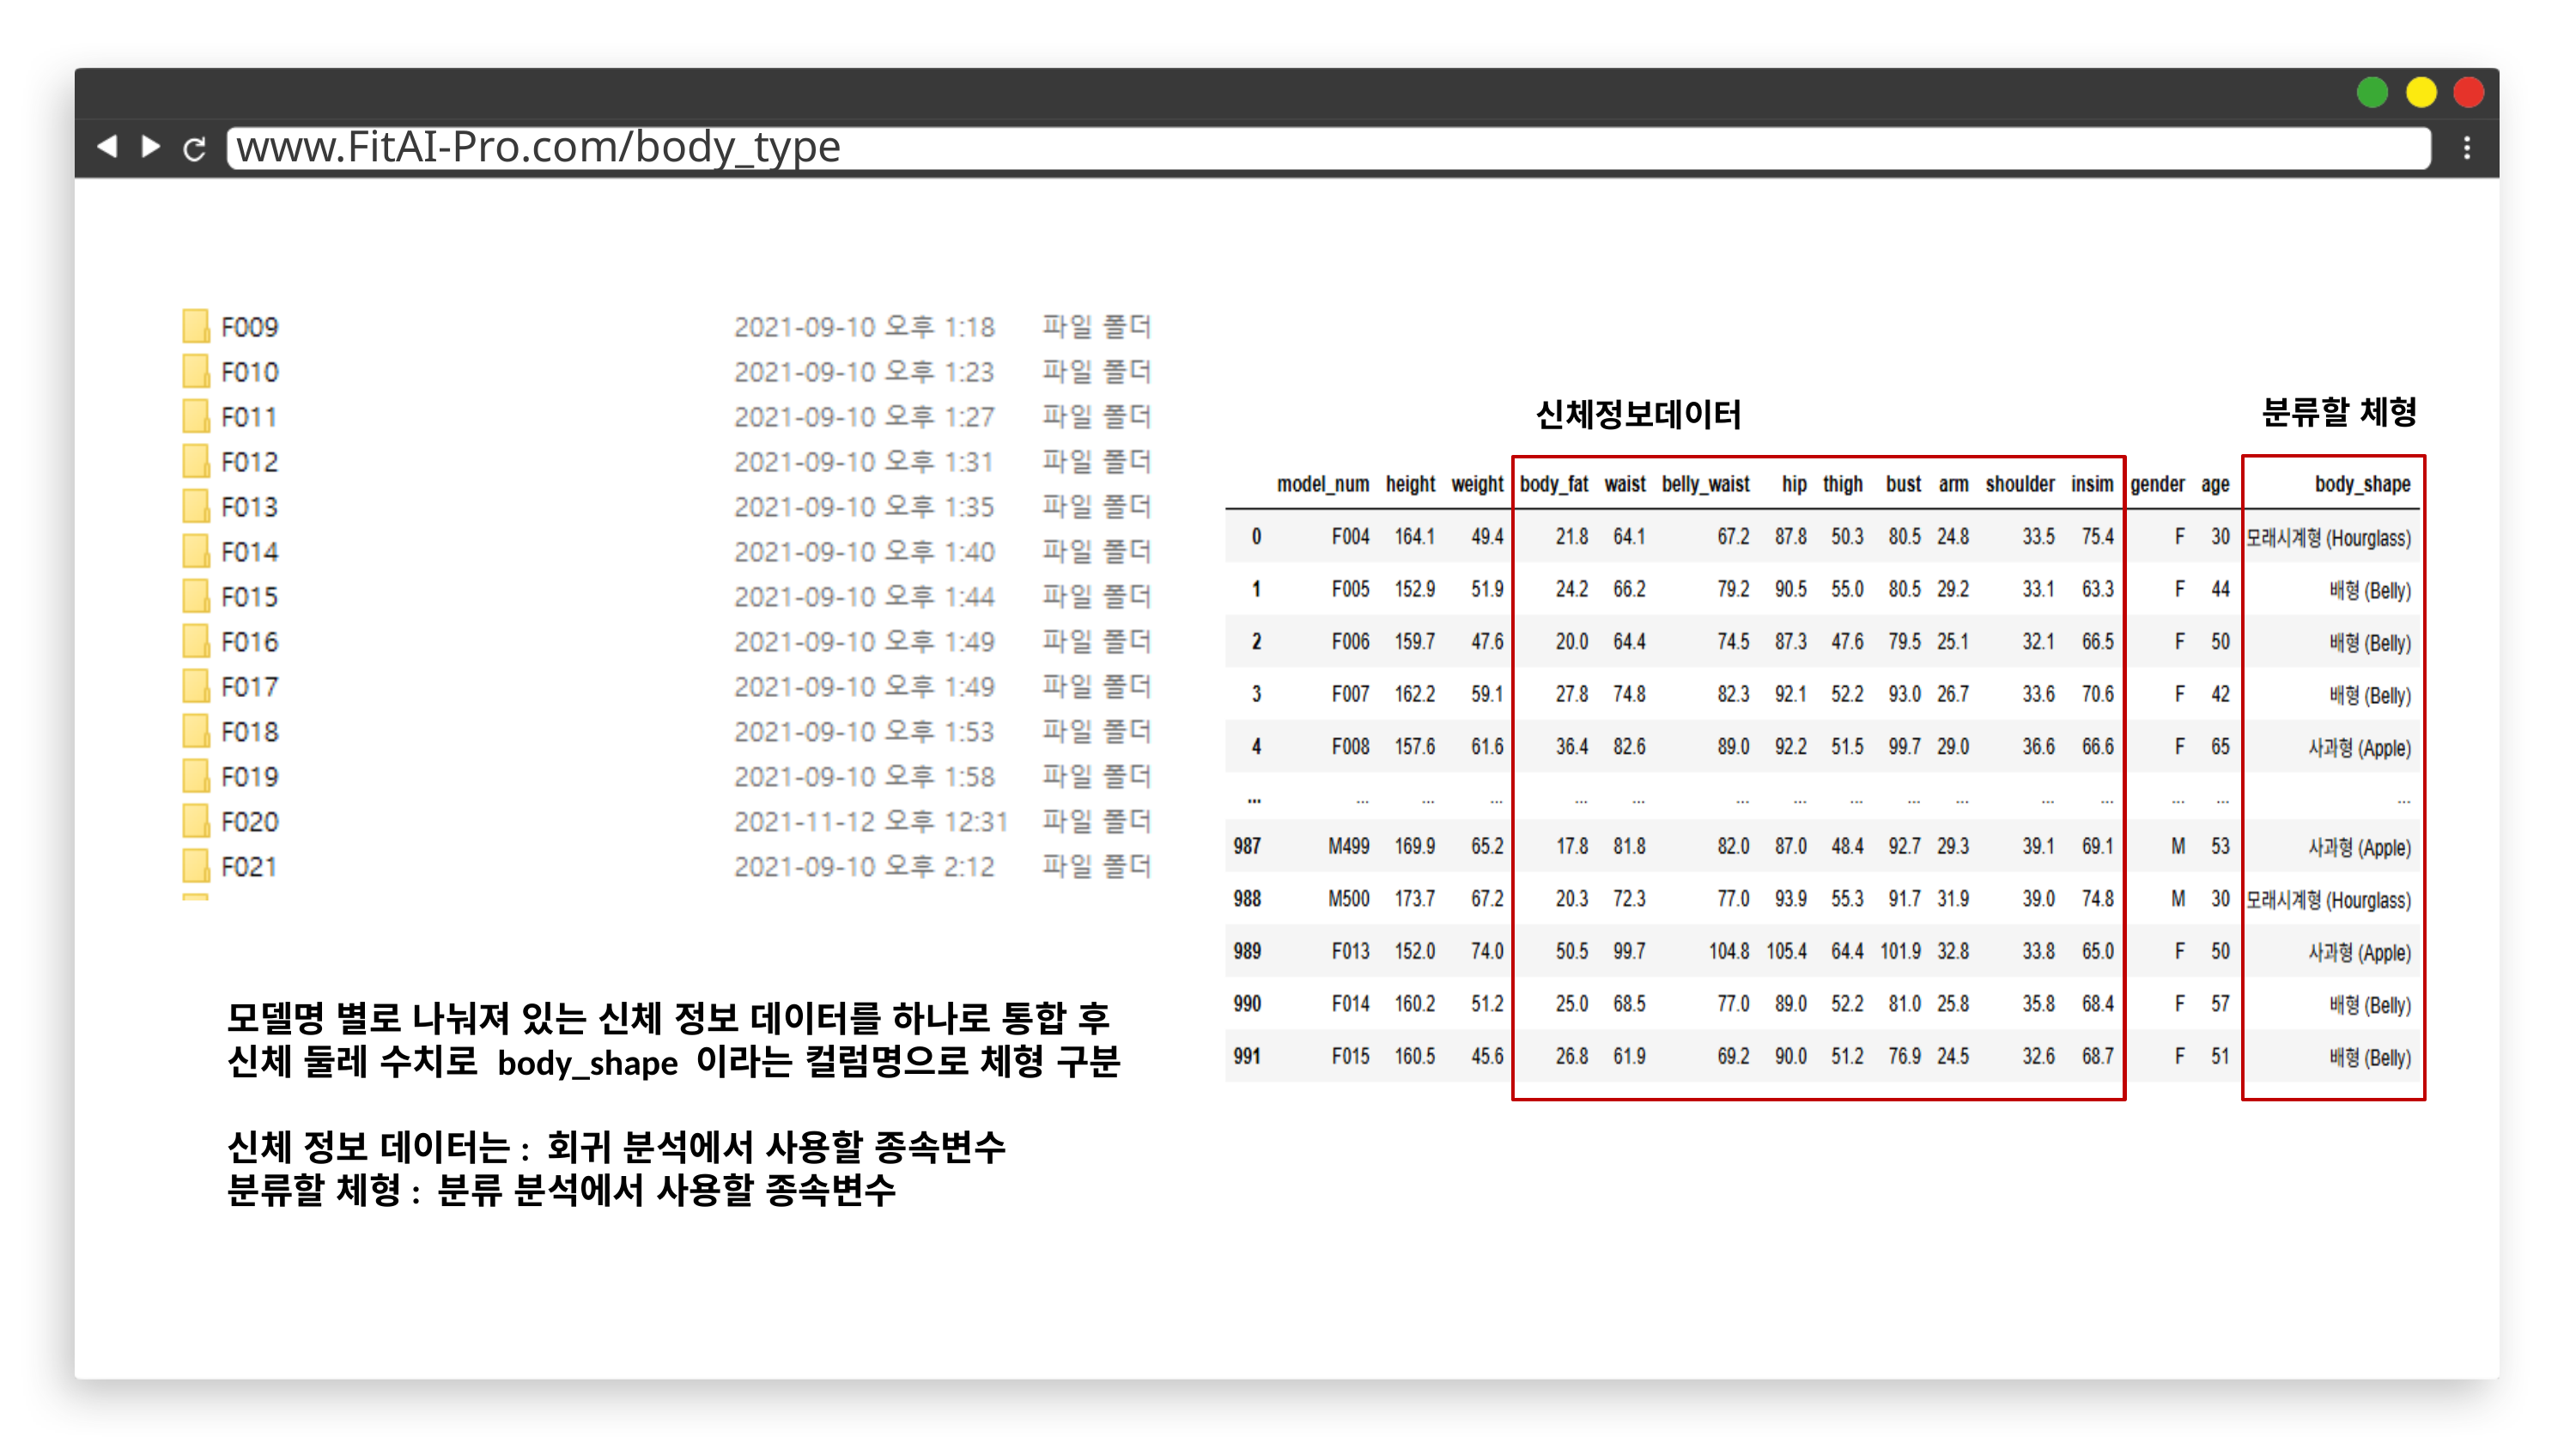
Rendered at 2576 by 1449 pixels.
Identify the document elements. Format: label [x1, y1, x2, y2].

picture [75, 67, 2500, 1379]
